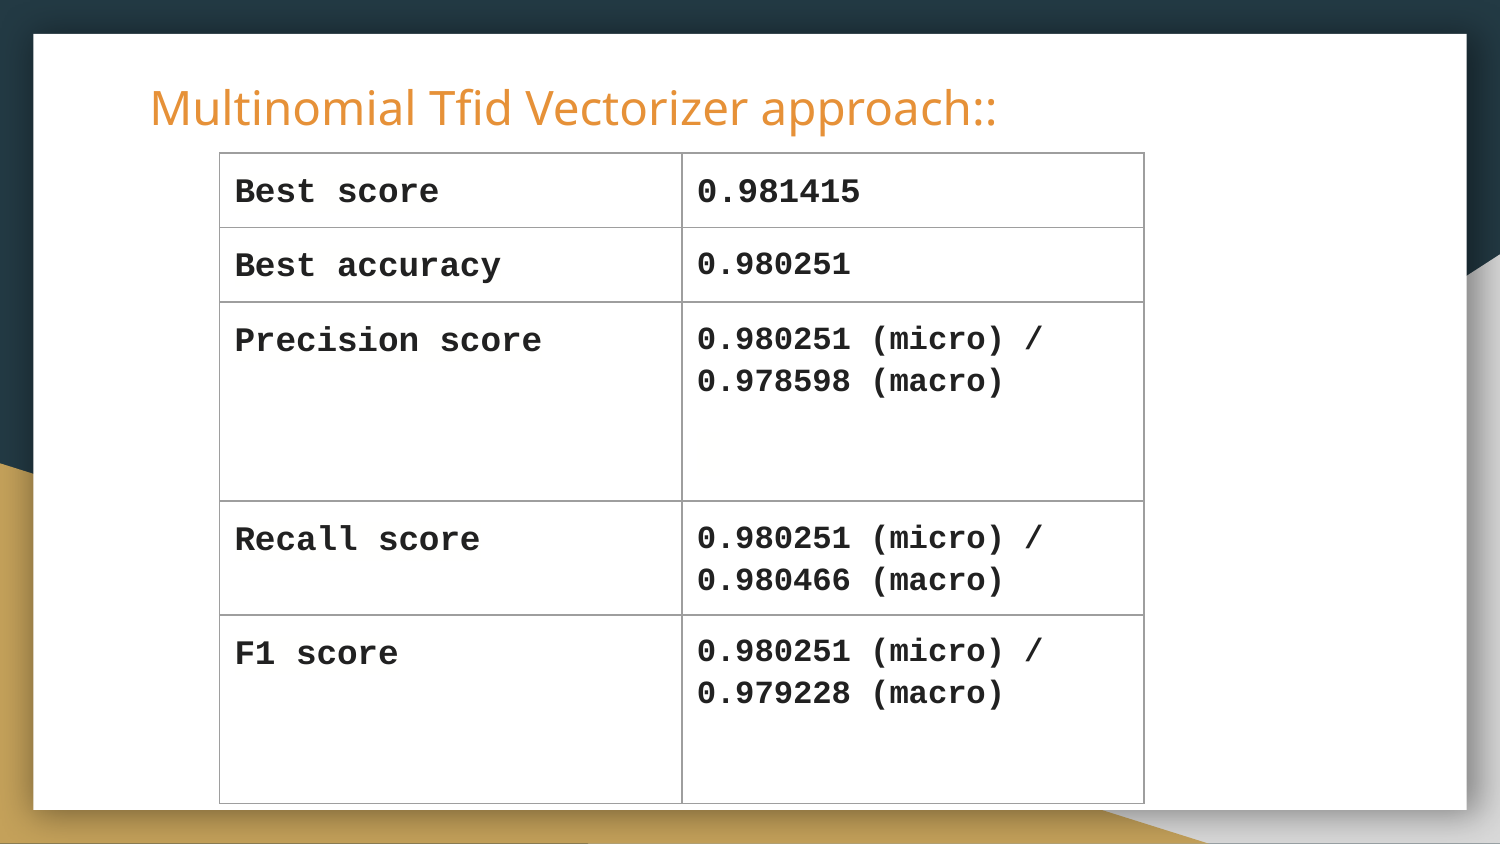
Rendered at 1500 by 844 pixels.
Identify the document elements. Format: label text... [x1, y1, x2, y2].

table_cell 0.980251 [683, 228, 1143, 301]
table_header Best score [220, 154, 681, 227]
title Multinomial Tfid Vectorizer approach:: [134, 50, 1366, 207]
table_header 0.981415 [683, 154, 1143, 227]
table_cell Recall score [220, 502, 681, 614]
table_cell 0.980251 (micro) / 0.979228 (macro) [683, 616, 1143, 803]
table_cell Precision score [220, 303, 681, 500]
table_cell 0.980251 (micro) / 0.980466 (macro) [683, 502, 1143, 614]
table_cell F1 score [220, 616, 681, 803]
table_cell Best accuracy [220, 228, 681, 301]
table_cell 0.980251 (micro) / 0.978598 (macro) [683, 303, 1143, 500]
